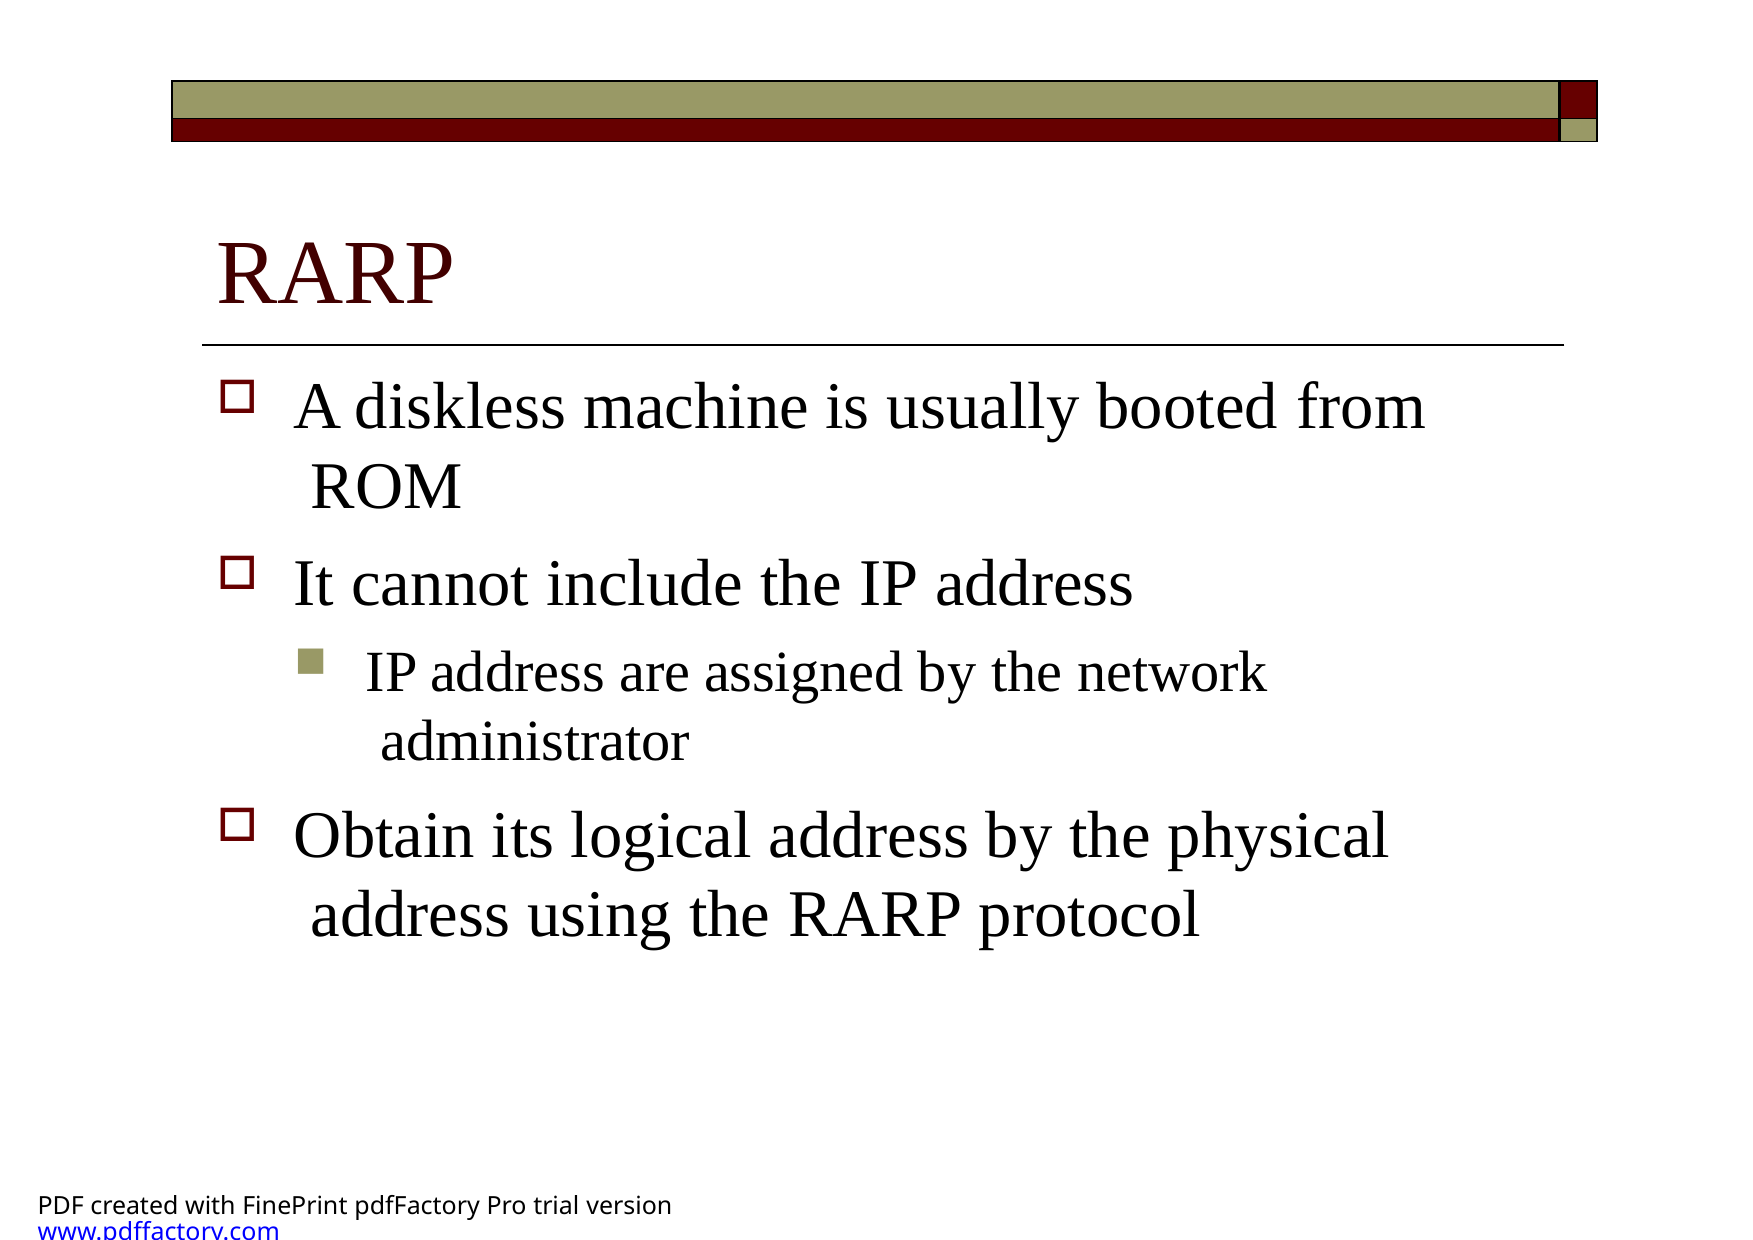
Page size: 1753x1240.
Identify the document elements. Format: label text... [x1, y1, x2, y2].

table_header [173, 82, 1558, 118]
table_cell [173, 119, 1558, 141]
table_header [1561, 82, 1596, 118]
text_box PDF created with FinePrint pdfFactory Pro trial version www.pdffactory.com [35, 1189, 882, 1240]
table_cell [1561, 119, 1596, 141]
text_box A diskless machine is usually booted from ROM It cannot include the IP address IP address are assigned by the network administrator Obtain its logical address by the physical address using the RARP protocol [214, 360, 1431, 1030]
title RARP [214, 209, 459, 360]
